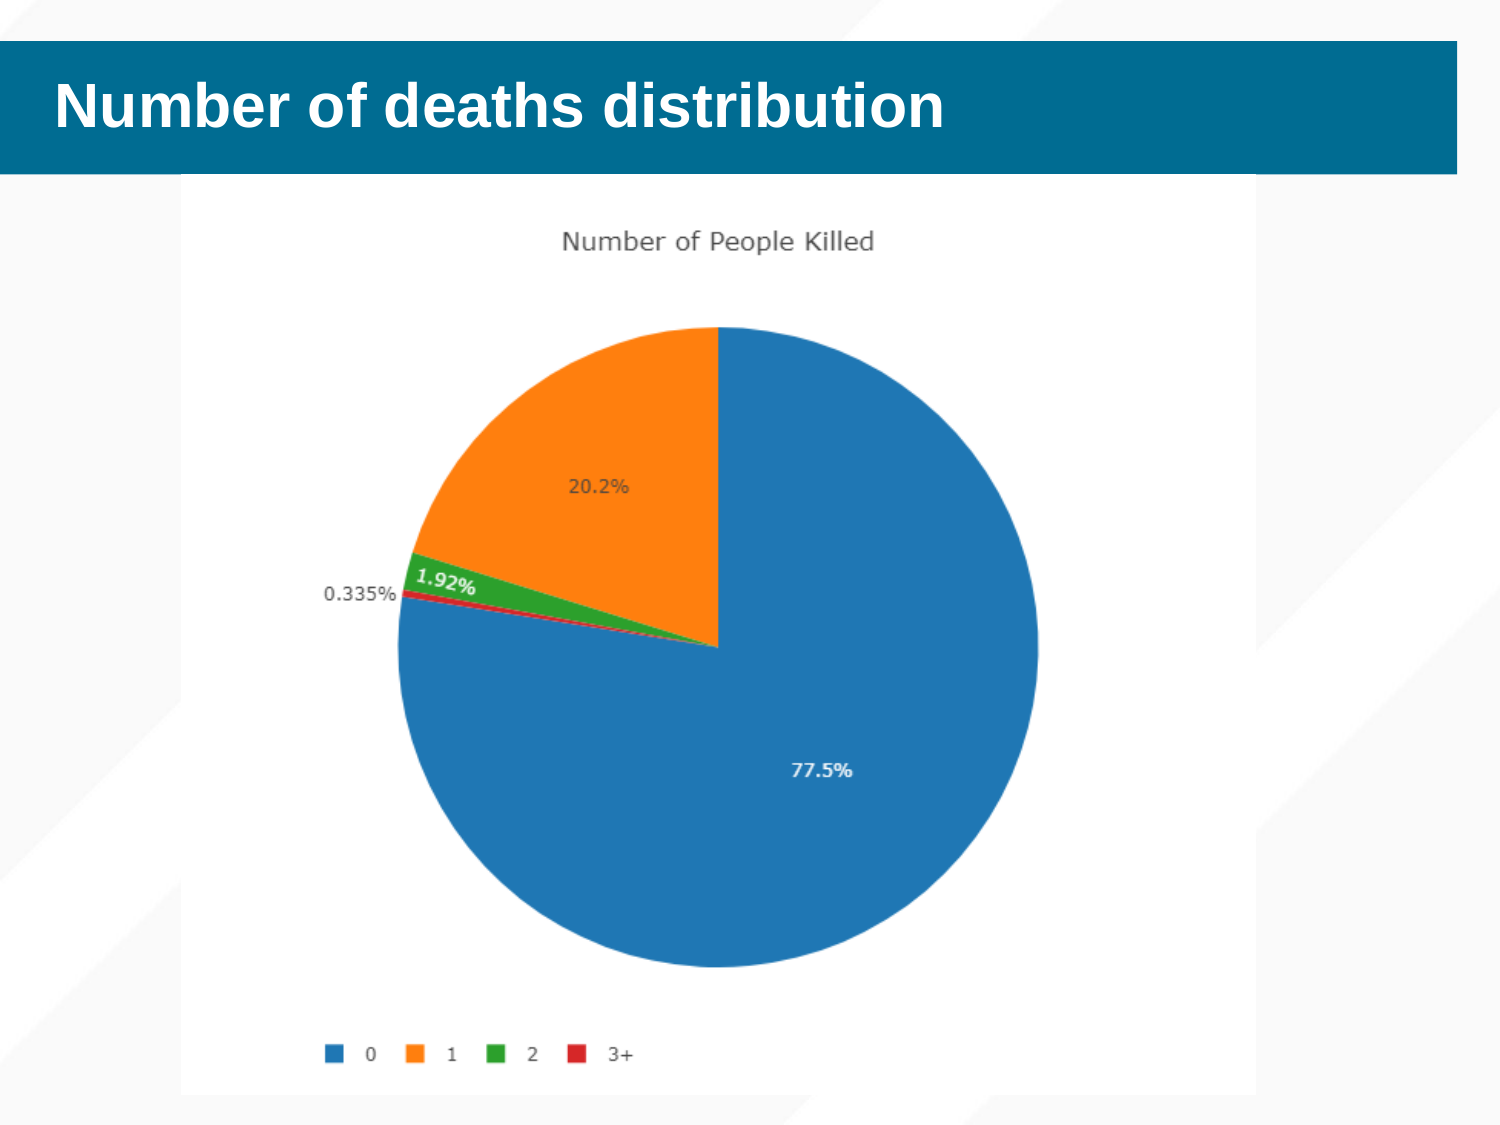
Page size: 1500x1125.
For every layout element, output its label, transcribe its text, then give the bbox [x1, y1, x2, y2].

title Number of deaths distribution [0, 41, 1458, 175]
picture [0, 0, 1500, 1125]
